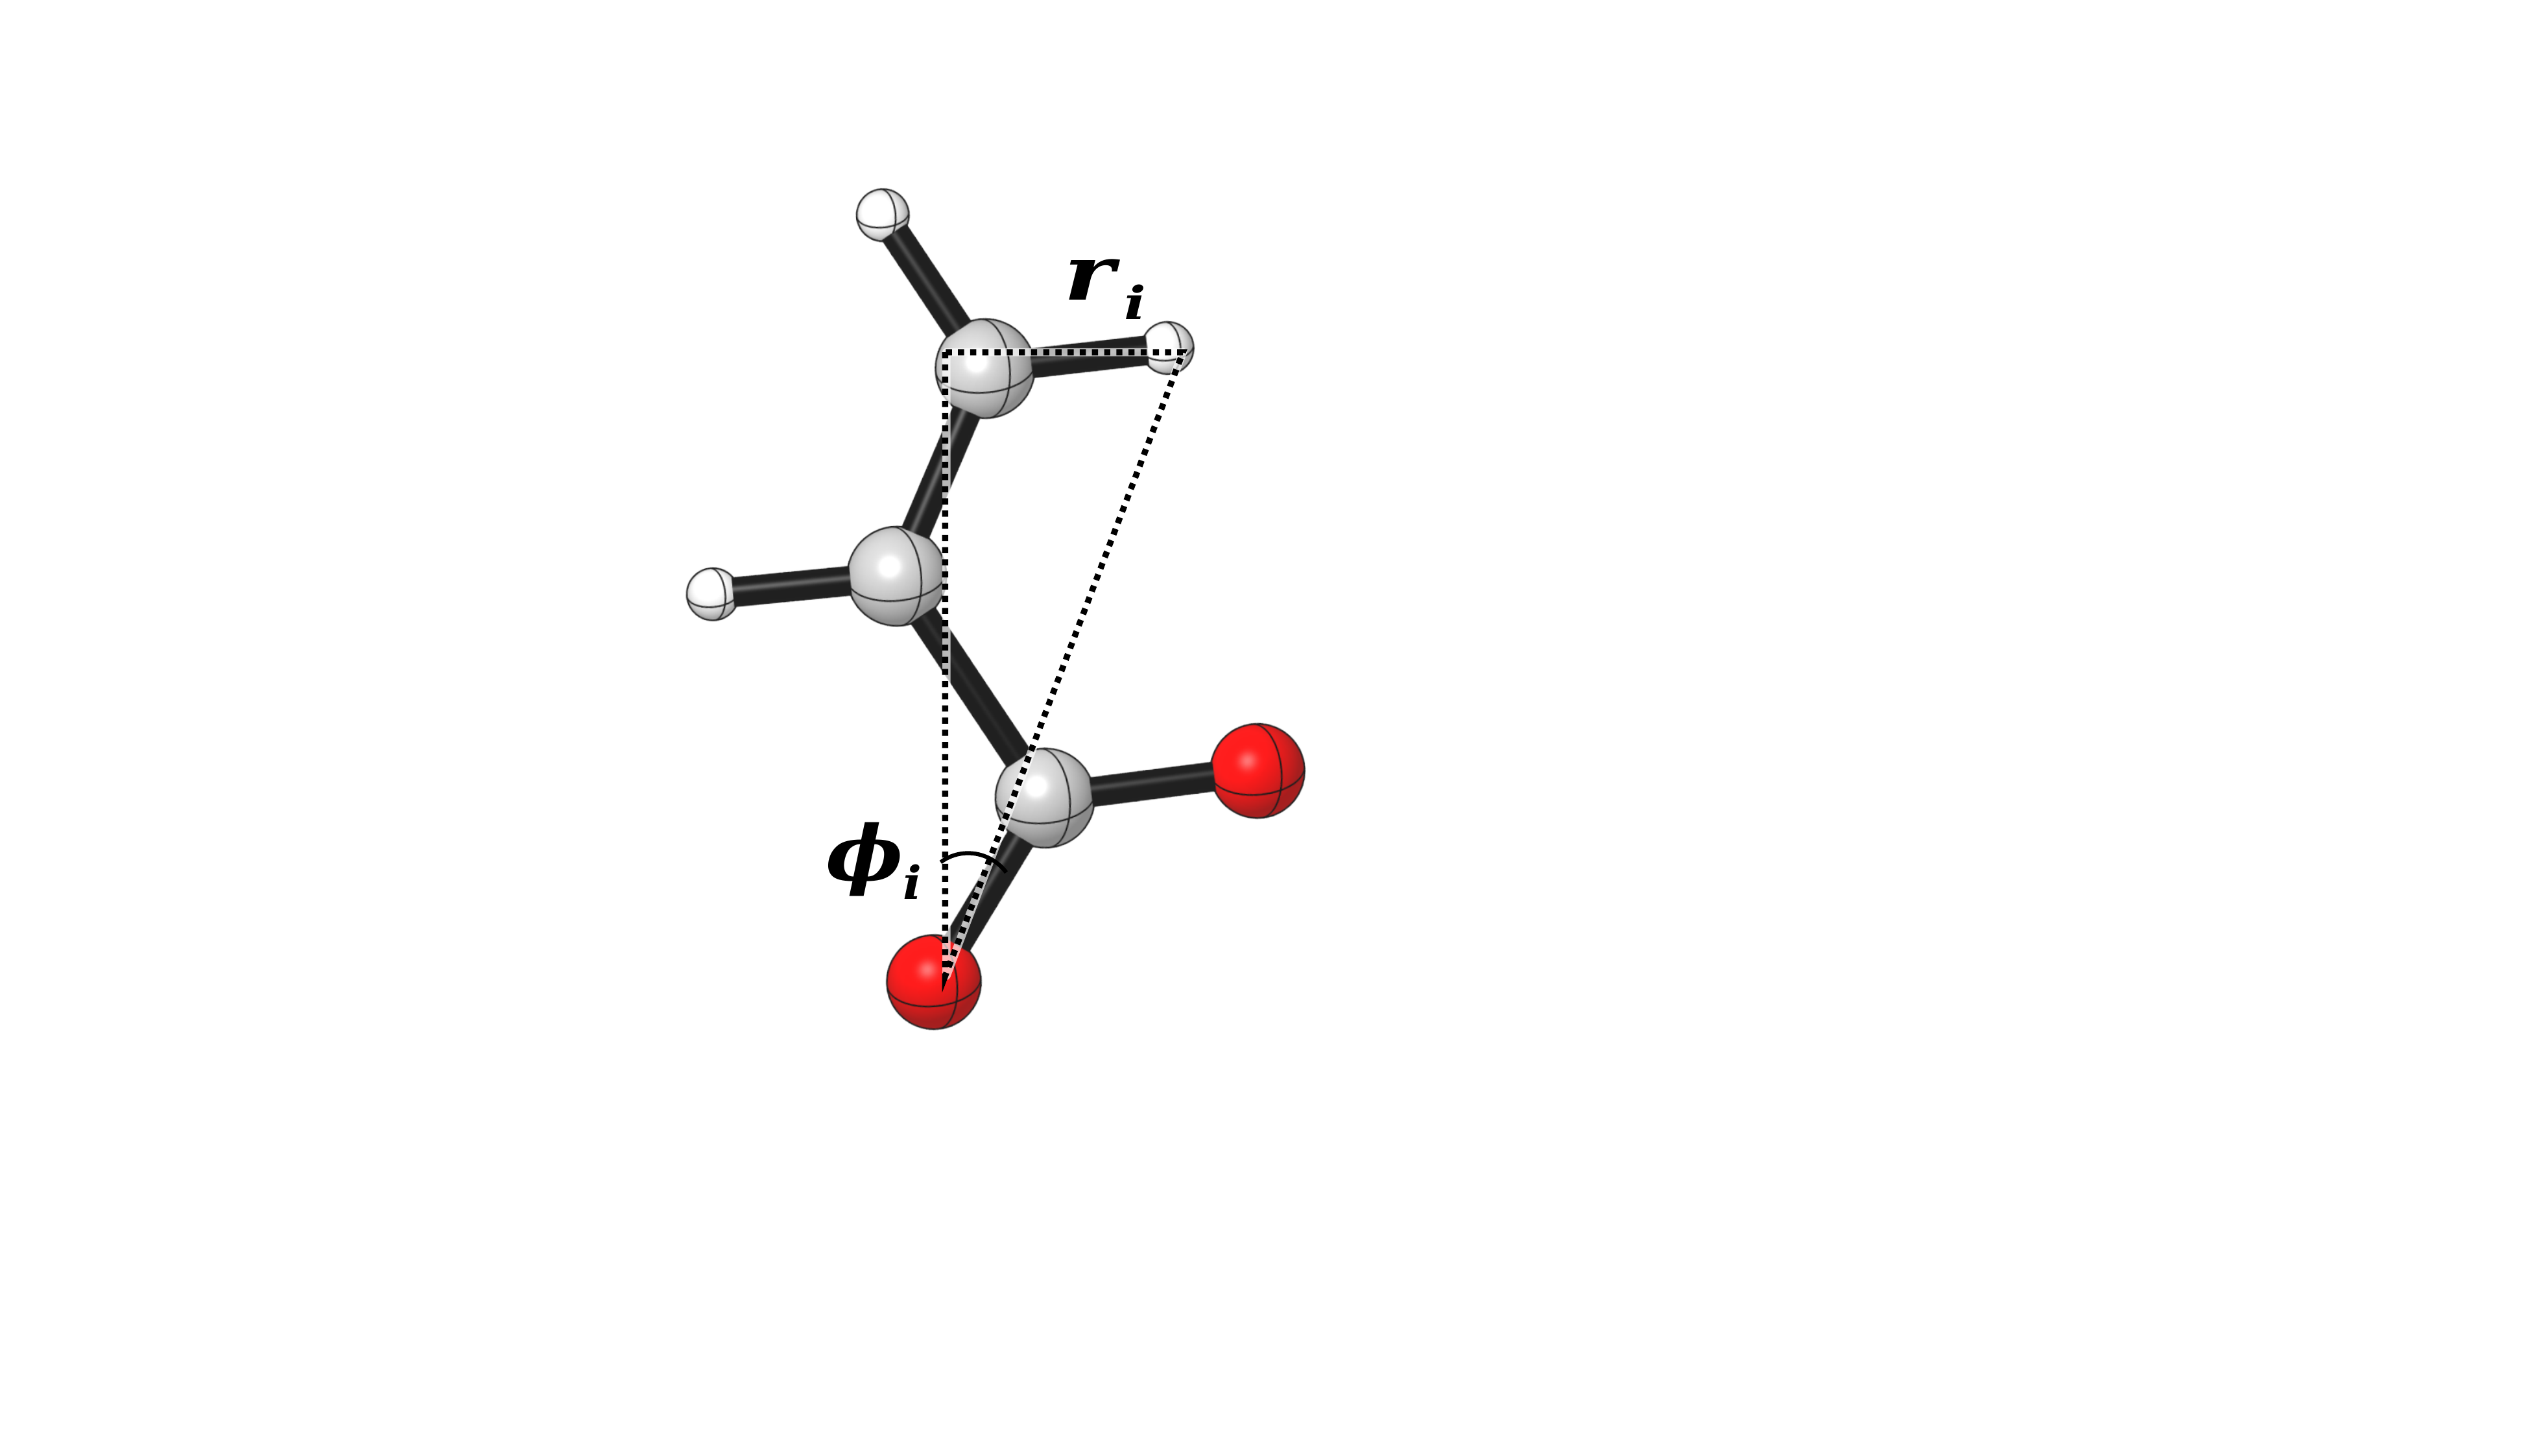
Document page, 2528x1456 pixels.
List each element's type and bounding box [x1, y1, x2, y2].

picture [651, 155, 1326, 1048]
